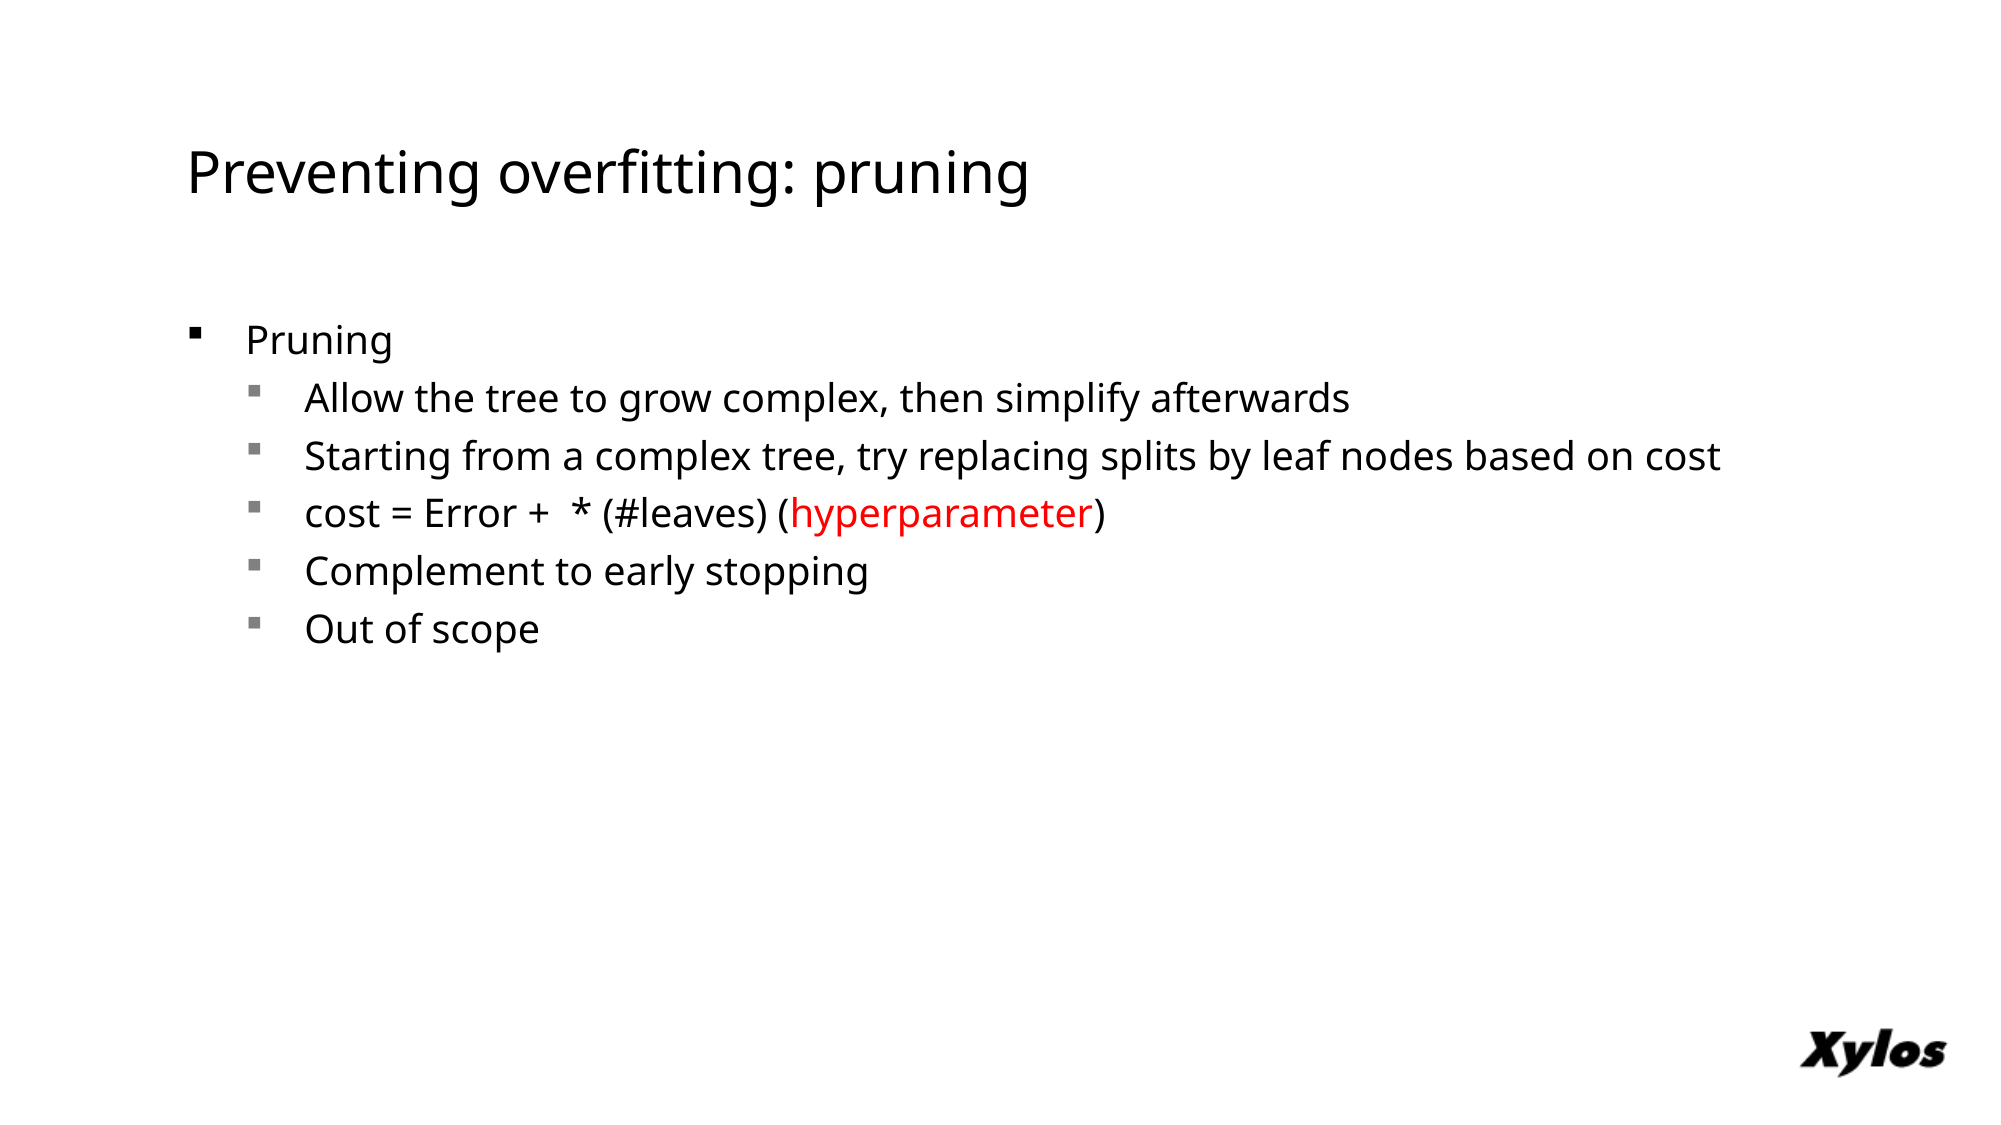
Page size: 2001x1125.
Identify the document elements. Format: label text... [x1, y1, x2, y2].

title Preventing overfitting: pruning [171, 129, 1825, 219]
picture [1796, 1021, 2000, 1125]
